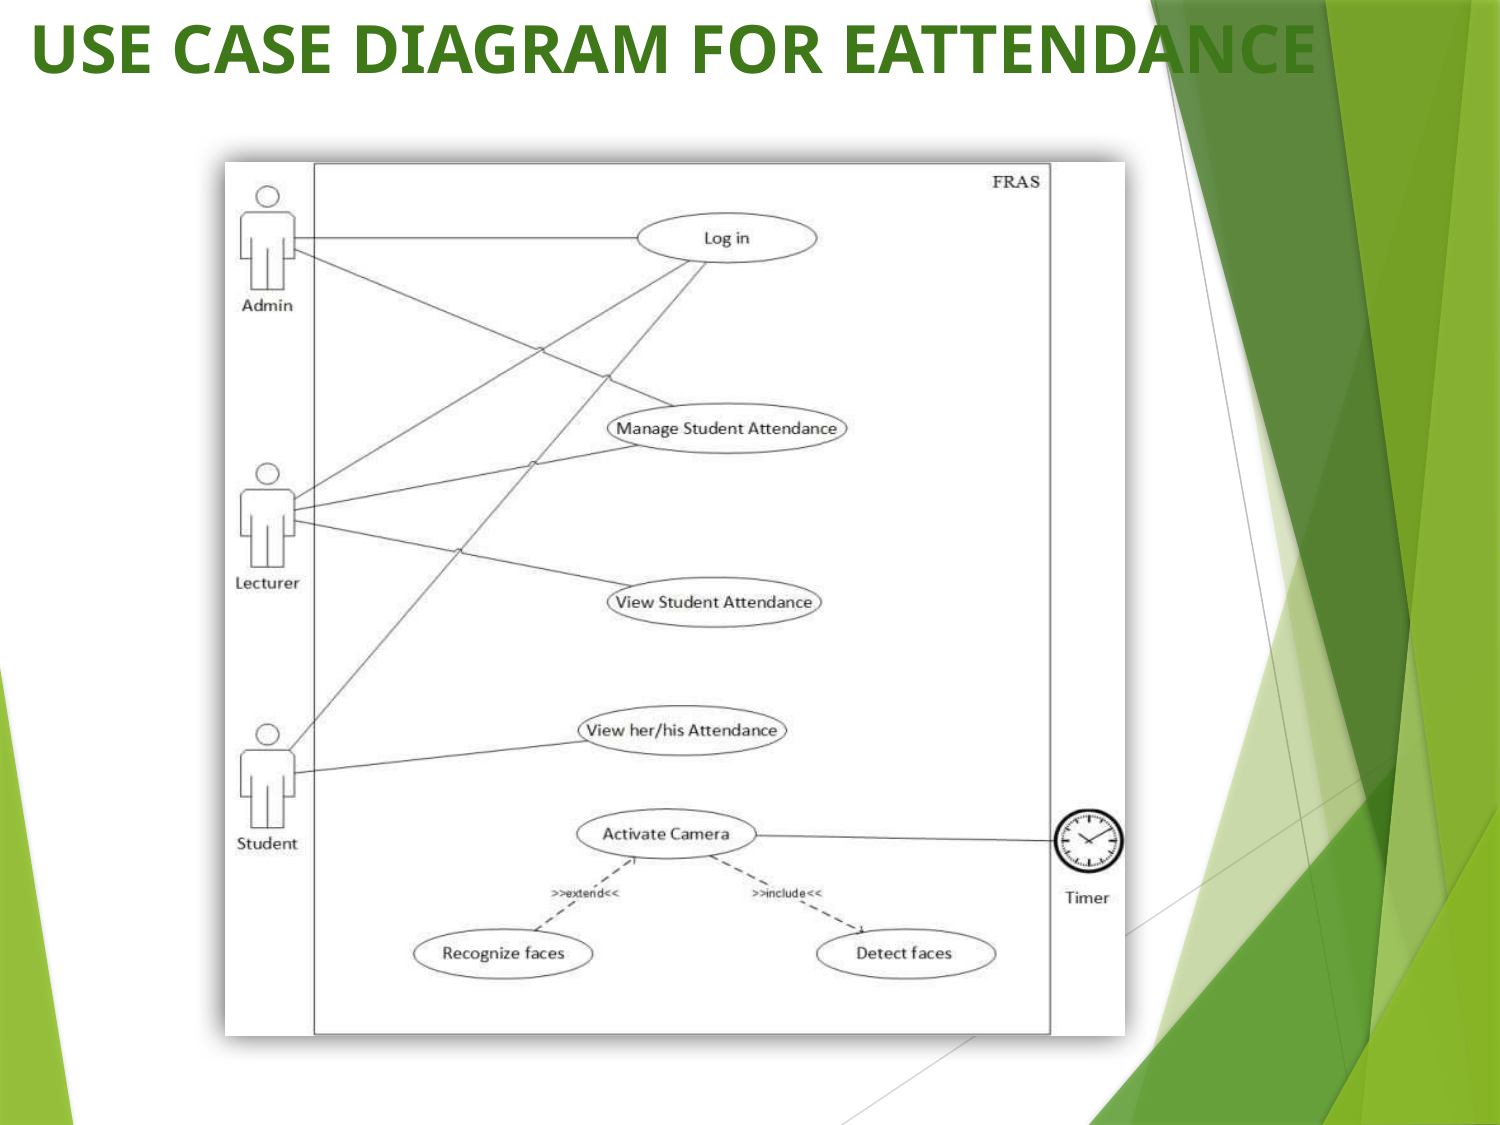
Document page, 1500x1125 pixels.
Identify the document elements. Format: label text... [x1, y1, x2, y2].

text_box USE CASE DIAGRAM FOR EATTENDANCE [14, 0, 1335, 95]
picture [224, 161, 1125, 1037]
